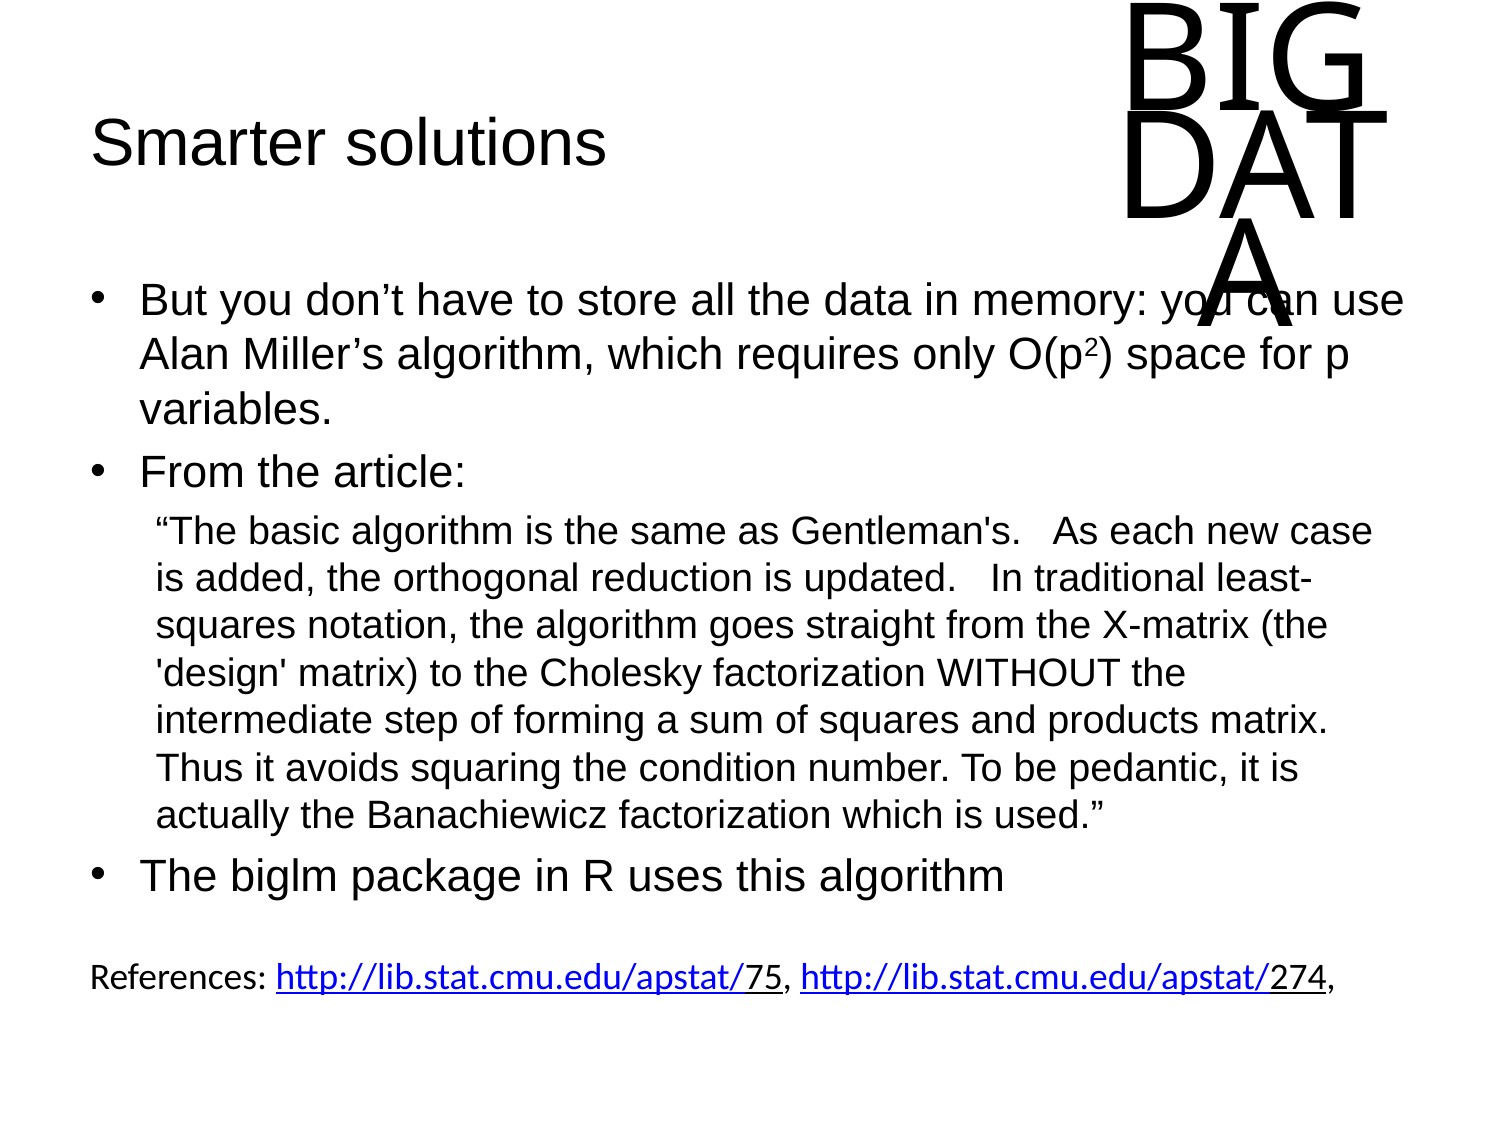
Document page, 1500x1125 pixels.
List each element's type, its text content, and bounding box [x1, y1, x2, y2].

text_box References: http://lib.stat.cmu.edu/apstat/75, http://lib.stat.cmu.edu/apstat/274, [74, 944, 1425, 1004]
list But you don’t have to store all the data in memory: you can use Alan Miller’s algorithm, which requires only O(p2) space for p variables. From the article: “The basic algorithm is the same as Gentleman's. As each new case is added, the orthogonal reduction is updated. In traditional least-squares notation, the algorithm goes straight from the X-matrix (the 'design' matrix) to the Cholesky factorization WITHOUT the intermediate step of forming a sum of squares and products matrix. Thus it avoids squaring the condition number. To be pedantic, it is actually the Banachiewicz factorization which is used.” The biglm package in R uses this algorithm [75, 262, 1425, 921]
title Smarter solutions [75, 45, 1093, 233]
